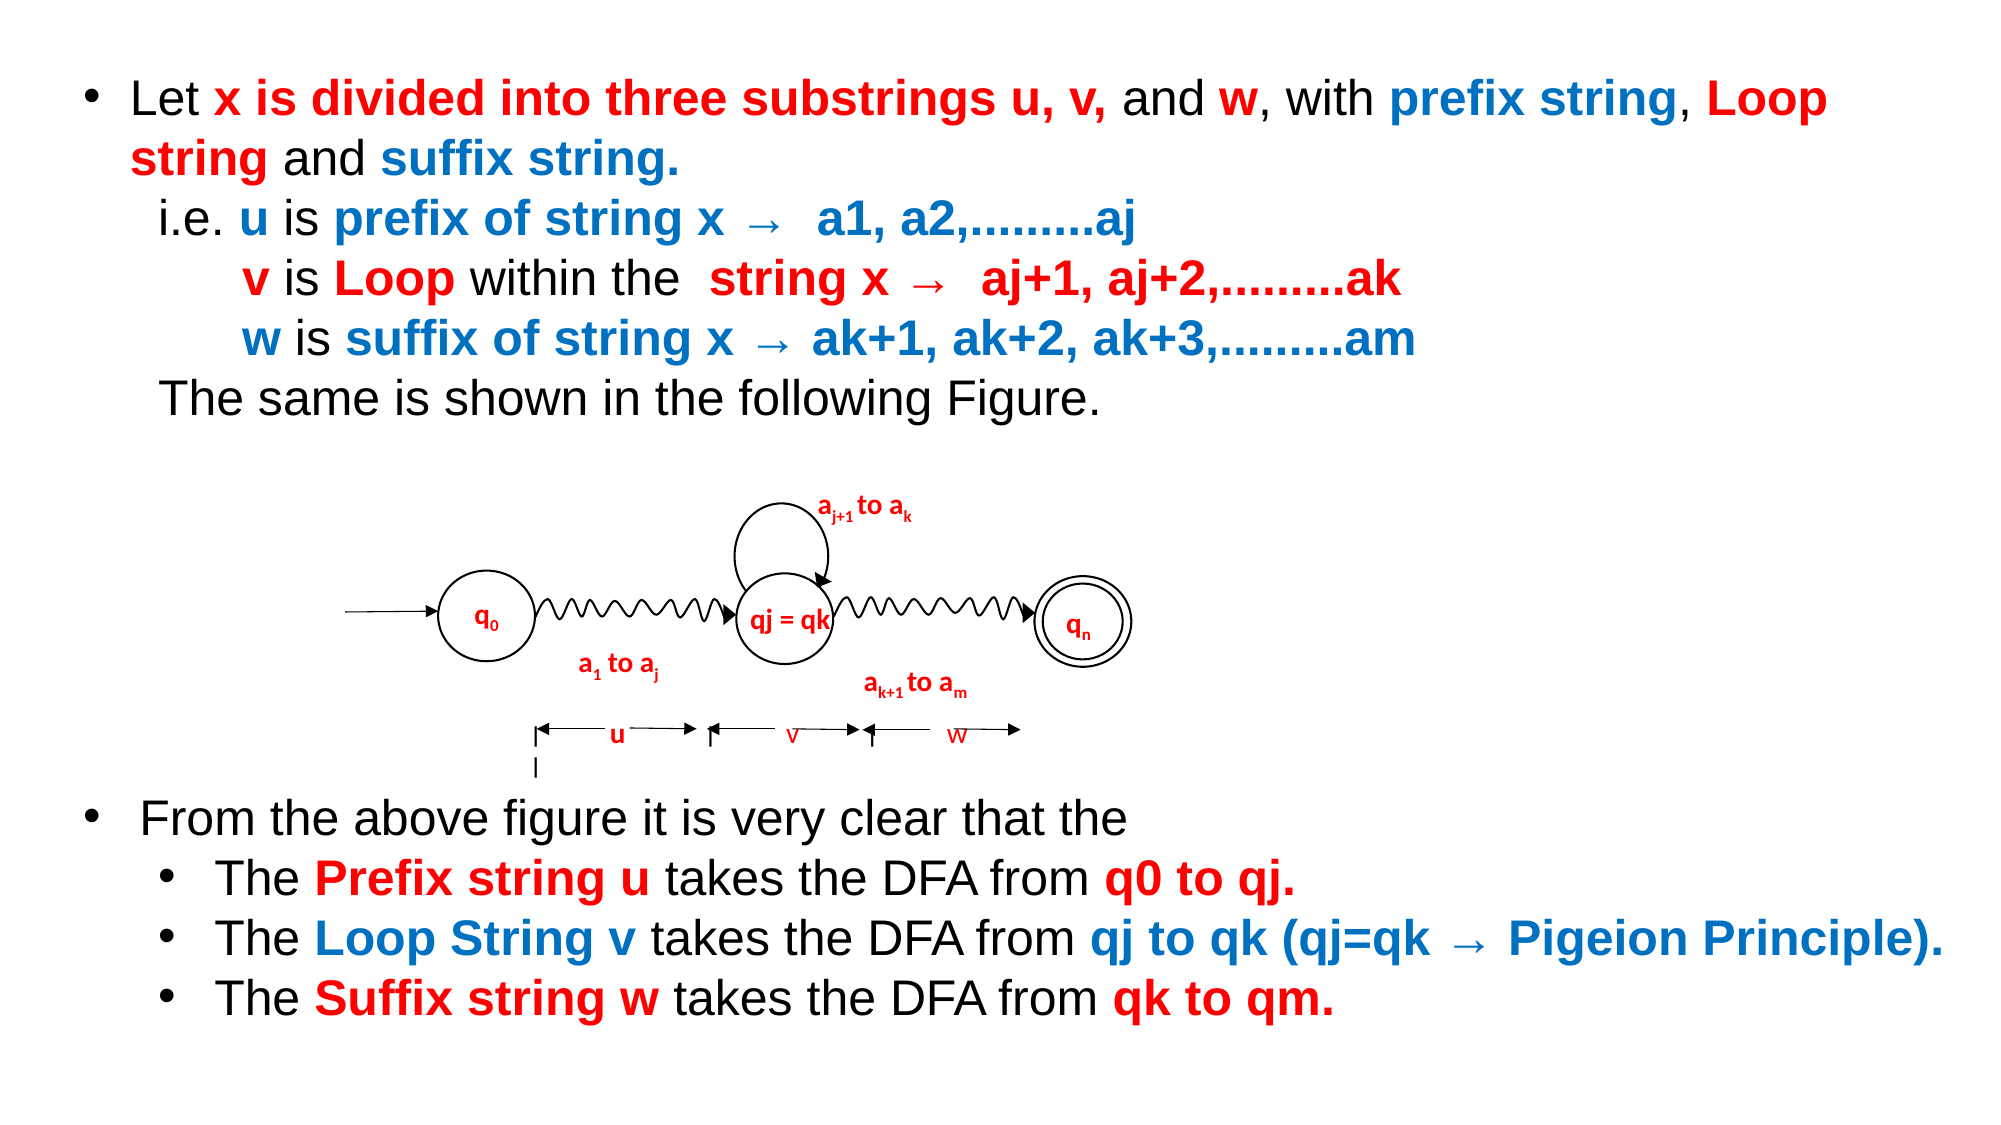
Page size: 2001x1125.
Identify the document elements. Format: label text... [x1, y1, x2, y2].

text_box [345, 474, 1132, 761]
text_box Let x is divided into three substrings u, v, and w, with prefix string, Loop string and suffix string. i.e. u is prefix of string x → a1, a2,.........aj v is Loop within the string x → aj+1, aj+2,.........ak w is suffix of string x → ak+1, ak+2, ak+3,.........am The same is shown in the following Figure. From the above figure it is very clear that the The Prefix string u takes the DFA from q0 to qj. The Loop String v takes the DFA from qj to qk (qj=qk → Pigeion Principle). The Suffix string w takes the DFA from qk to qm. [68, 58, 1983, 1081]
